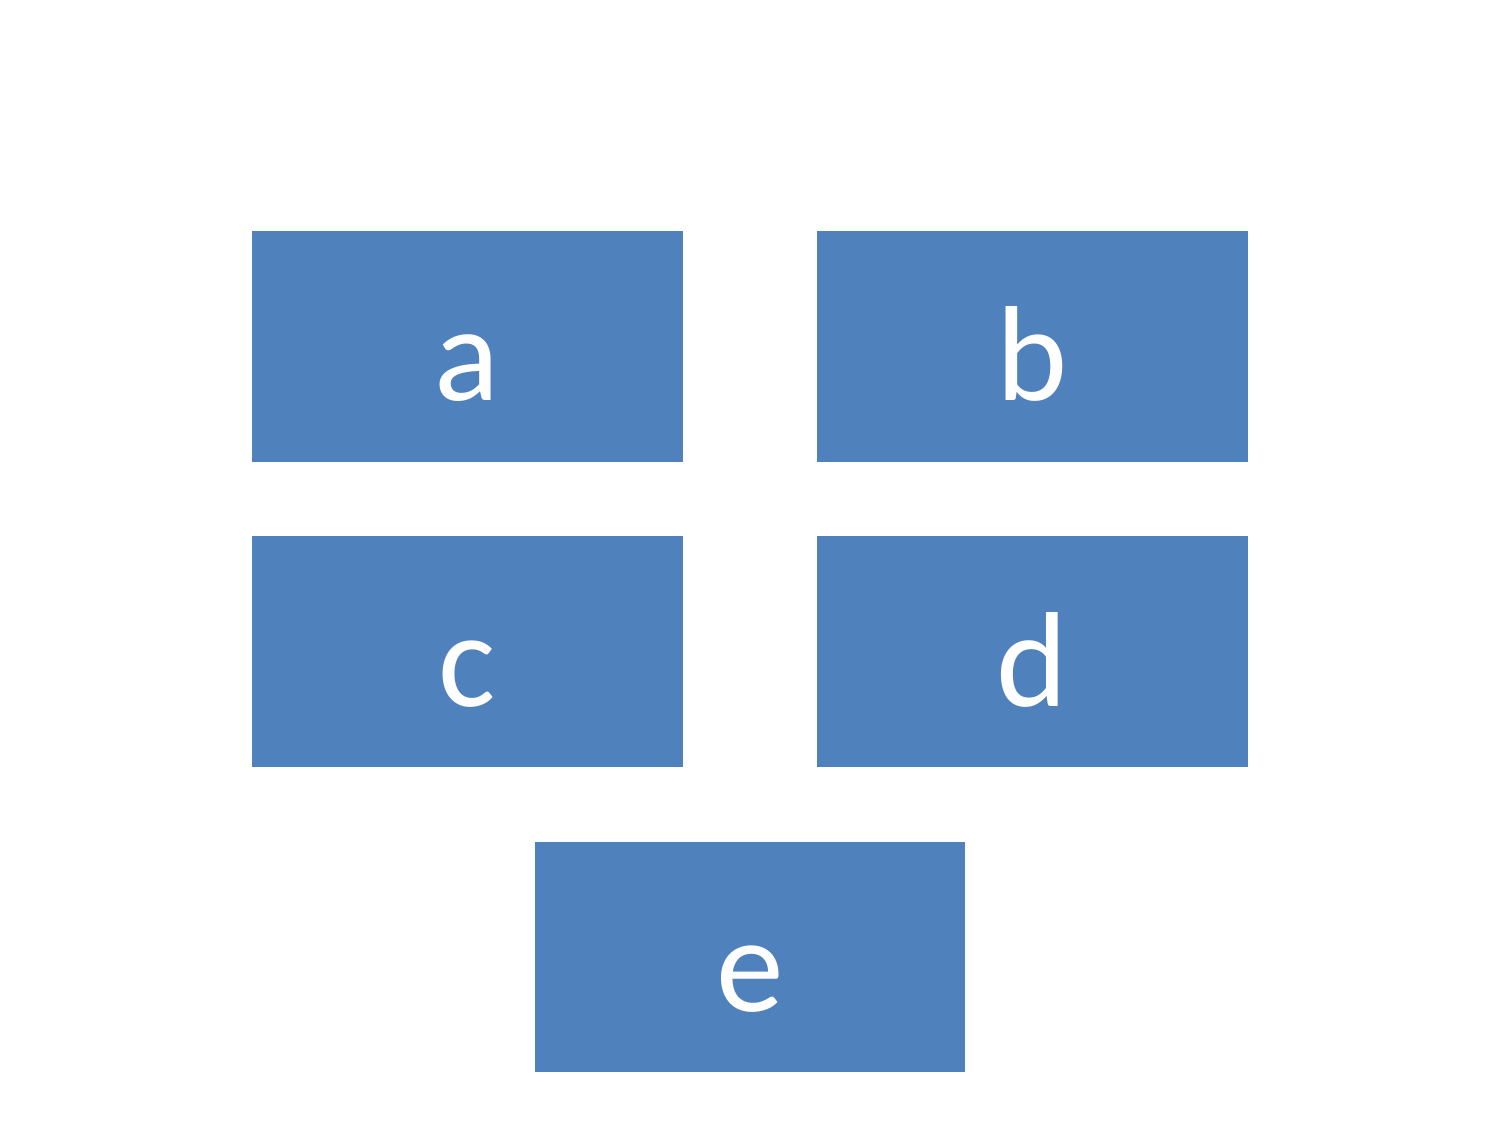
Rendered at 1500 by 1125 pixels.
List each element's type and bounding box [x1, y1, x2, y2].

text_box [249, 228, 1251, 897]
